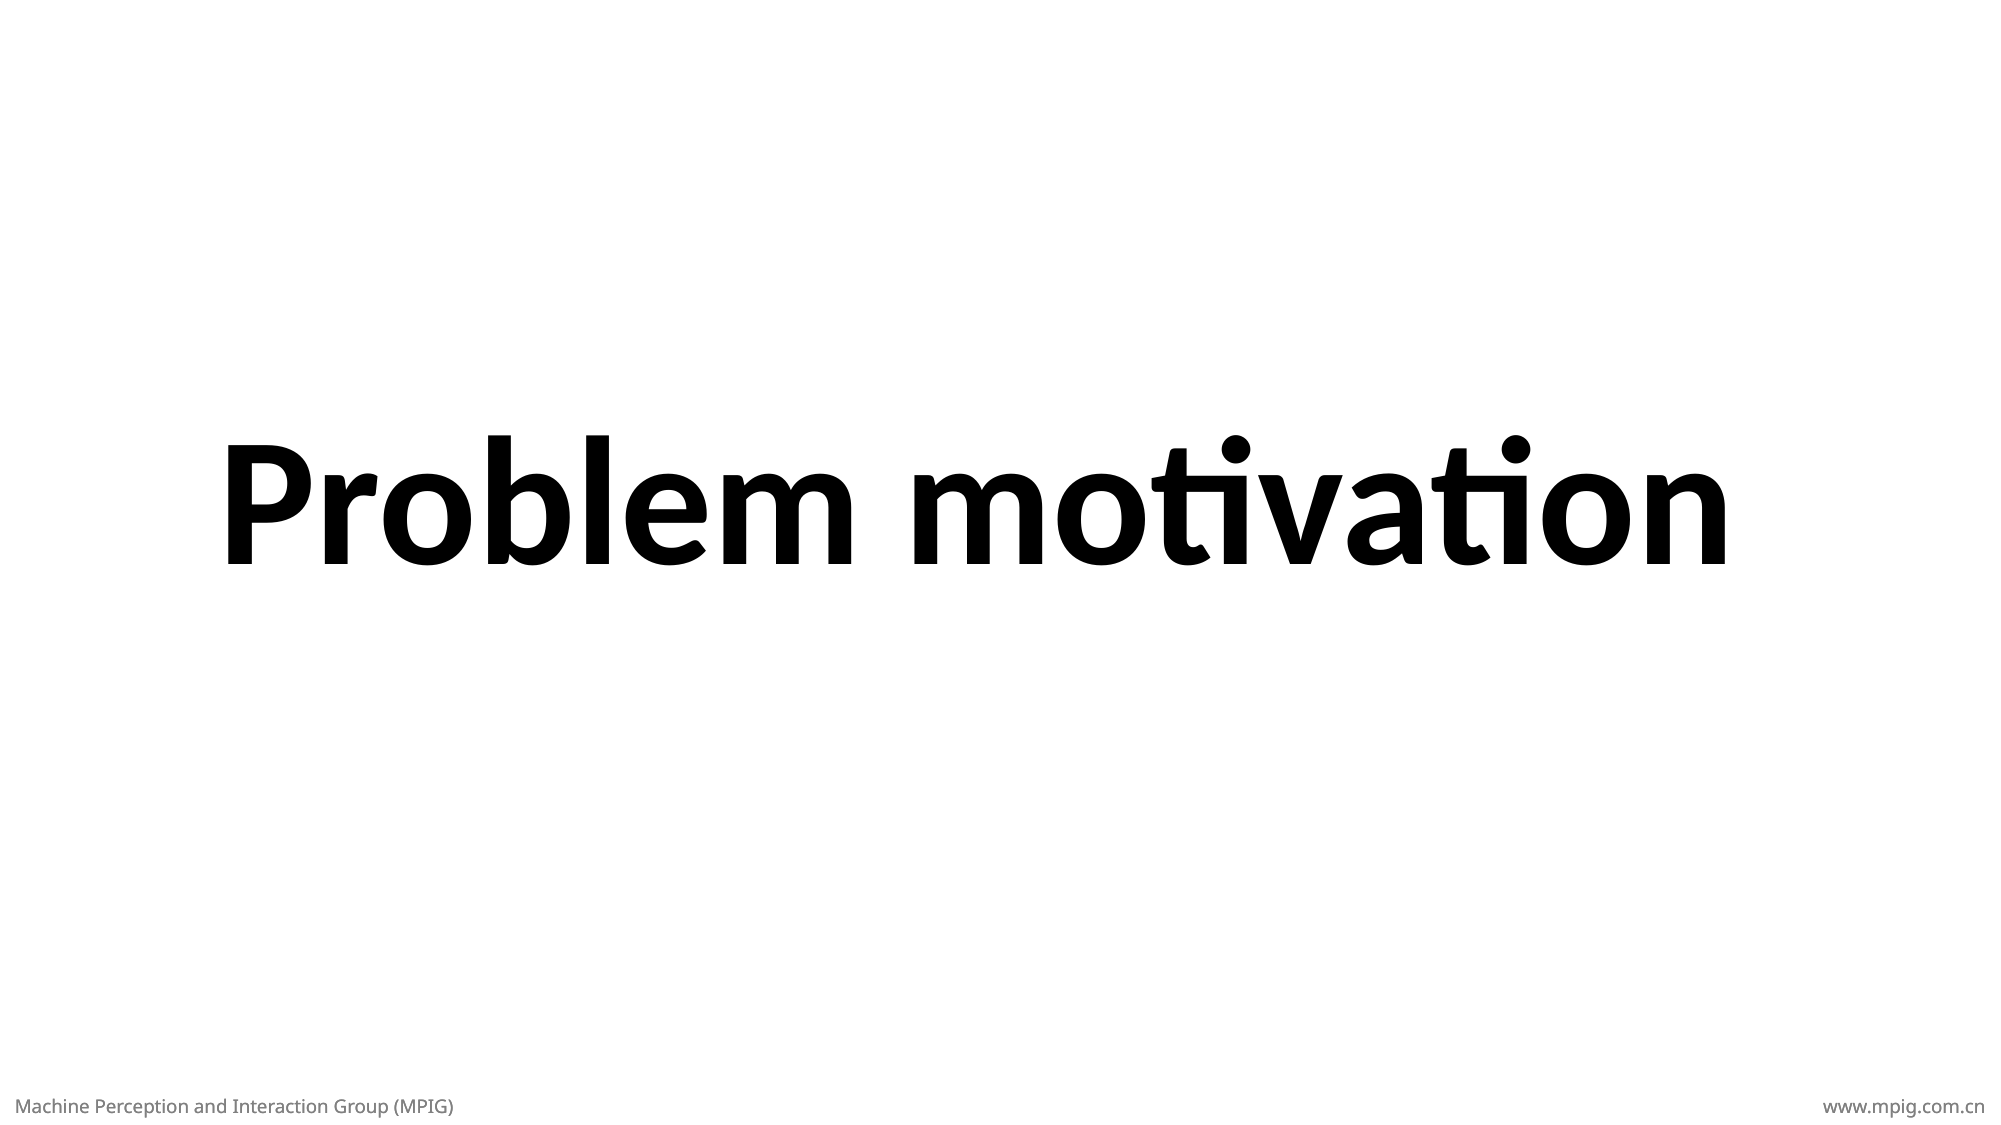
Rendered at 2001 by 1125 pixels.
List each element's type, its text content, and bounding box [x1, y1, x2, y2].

text_box Problem motivation [203, 374, 1750, 610]
